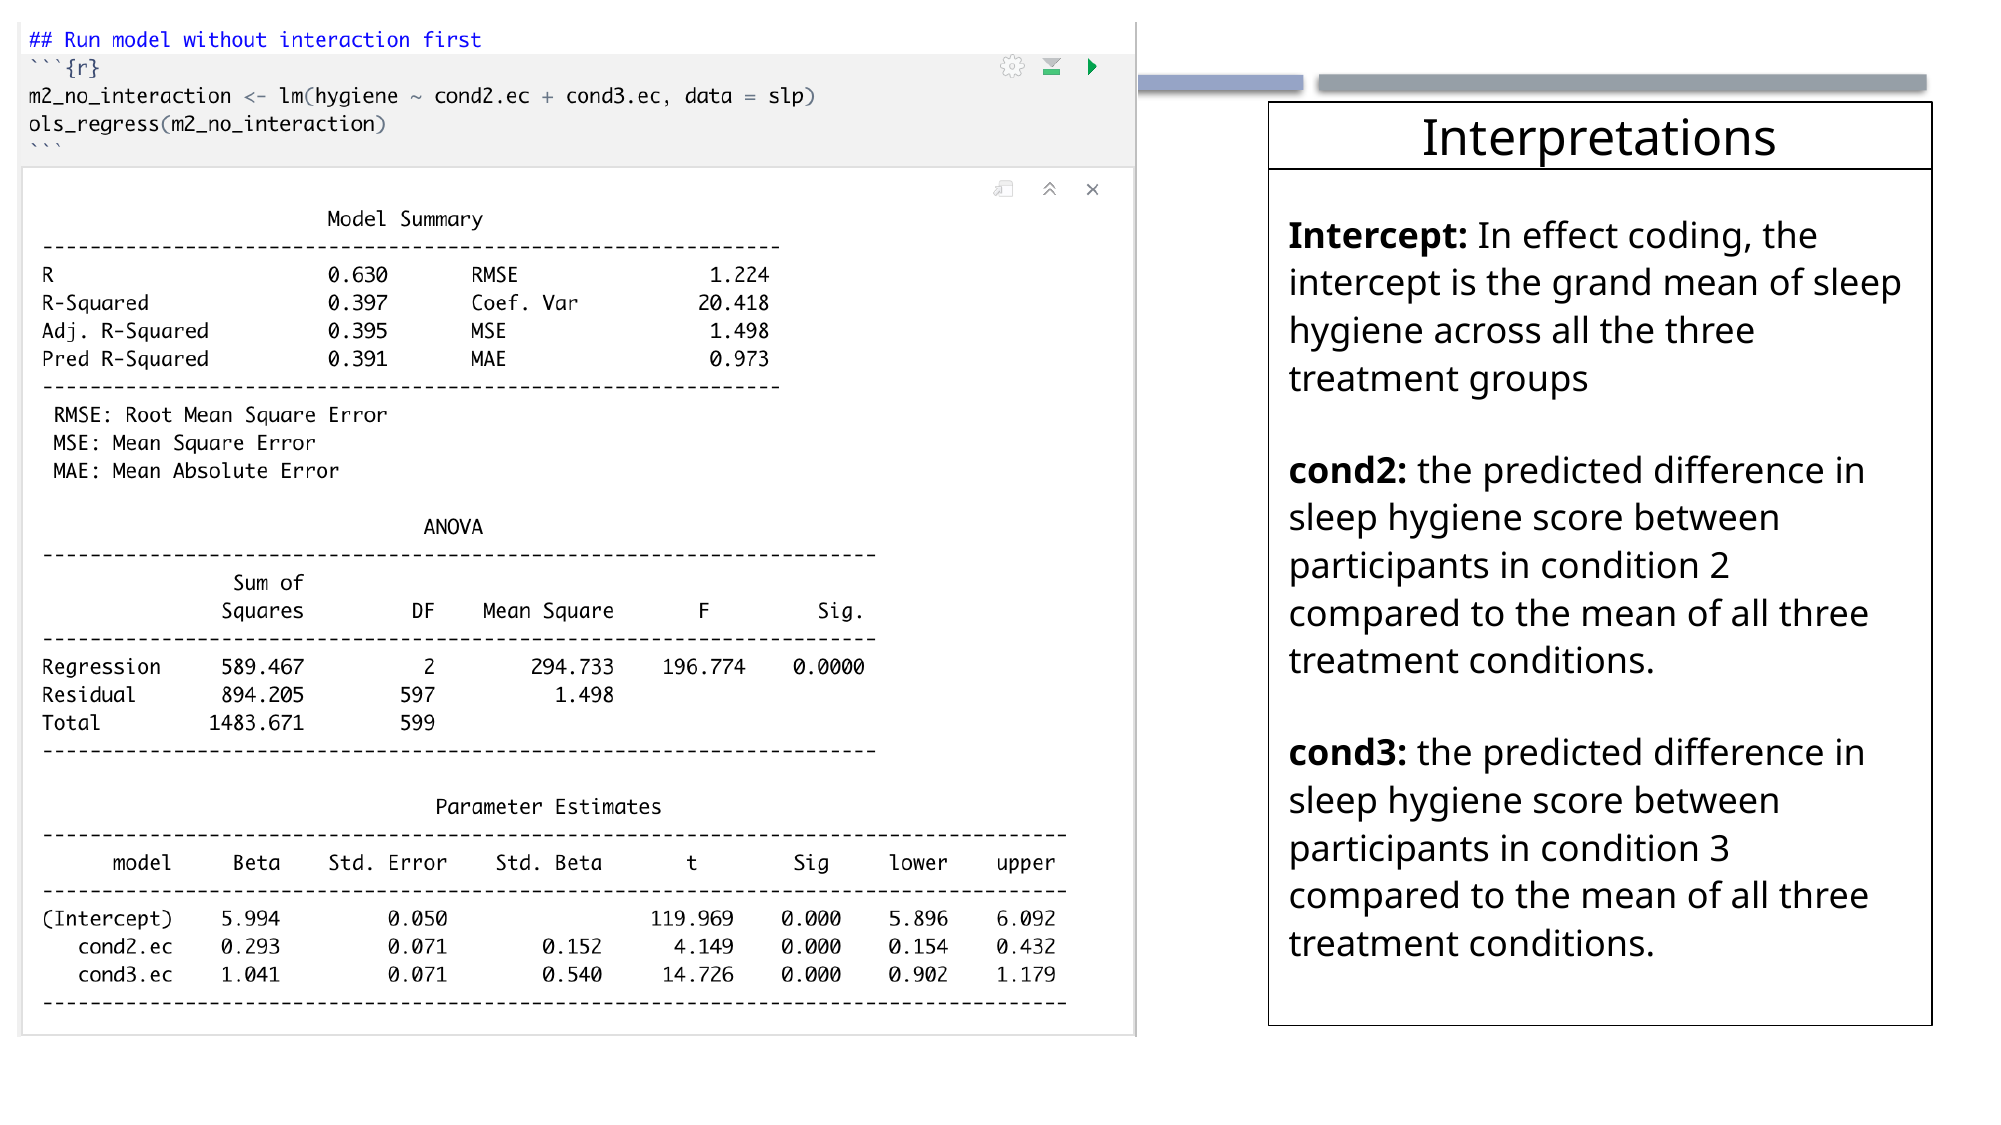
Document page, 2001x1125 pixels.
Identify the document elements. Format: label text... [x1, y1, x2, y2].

text_box Interpretations [1268, 102, 1932, 170]
picture [16, 22, 1138, 1038]
list Intercept: In effect coding, the intercept is the grand mean of sleep hygiene across all the three treatment groups cond2: the predicted difference in sleep hygiene score between participants in condition 2 compared to the mean of all three treatment conditions. cond3: the predicted difference in sleep hygiene score between participants in condition 3 compared to the mean of all three treatment conditions. [1268, 170, 1932, 1026]
